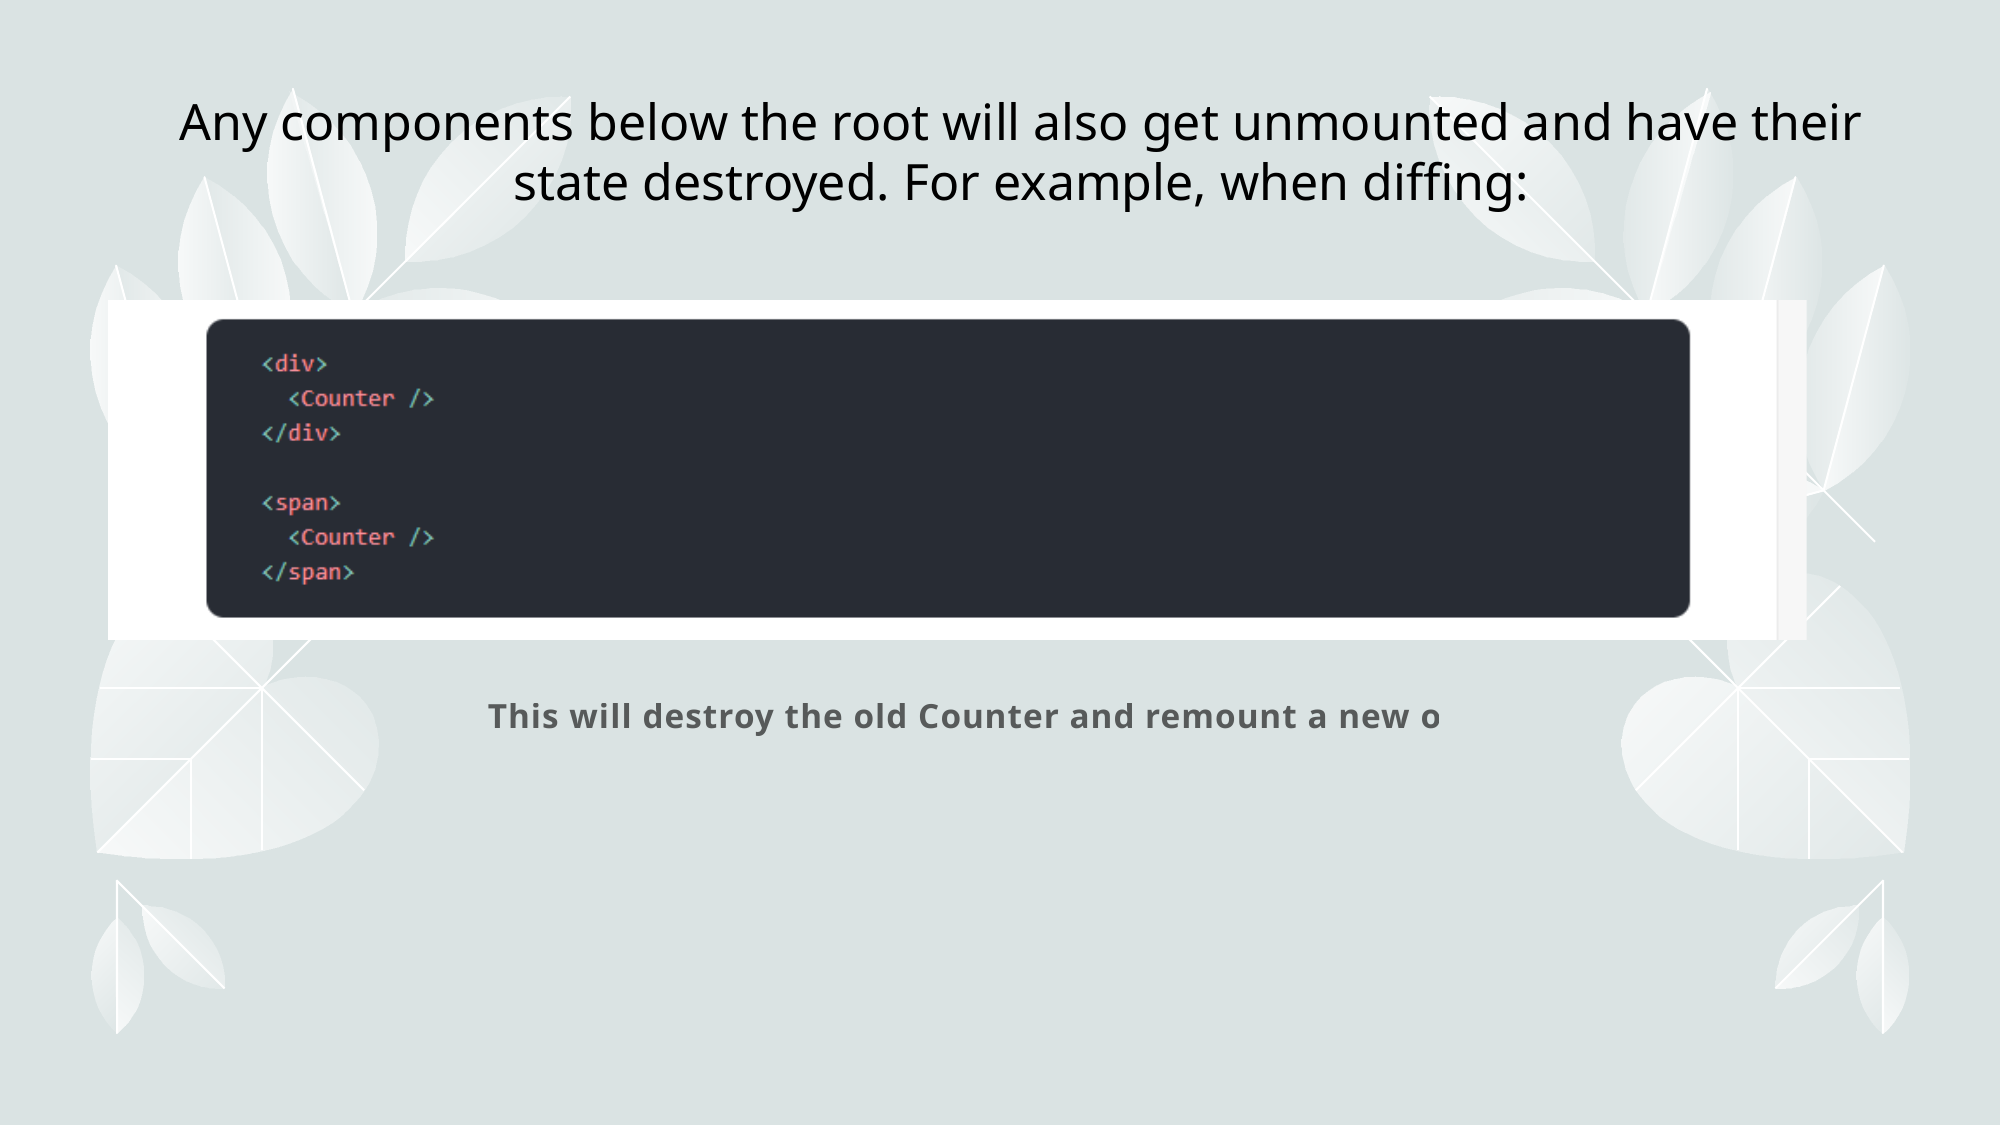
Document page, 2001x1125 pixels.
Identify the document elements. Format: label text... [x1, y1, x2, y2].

list This will destroy the old Counter and remount a new one. [79, 284, 1906, 1026]
picture [107, 299, 1807, 640]
title Any components below the root will also get unmounted and have their state destroyed. For example, when diffing: [108, 81, 1935, 219]
